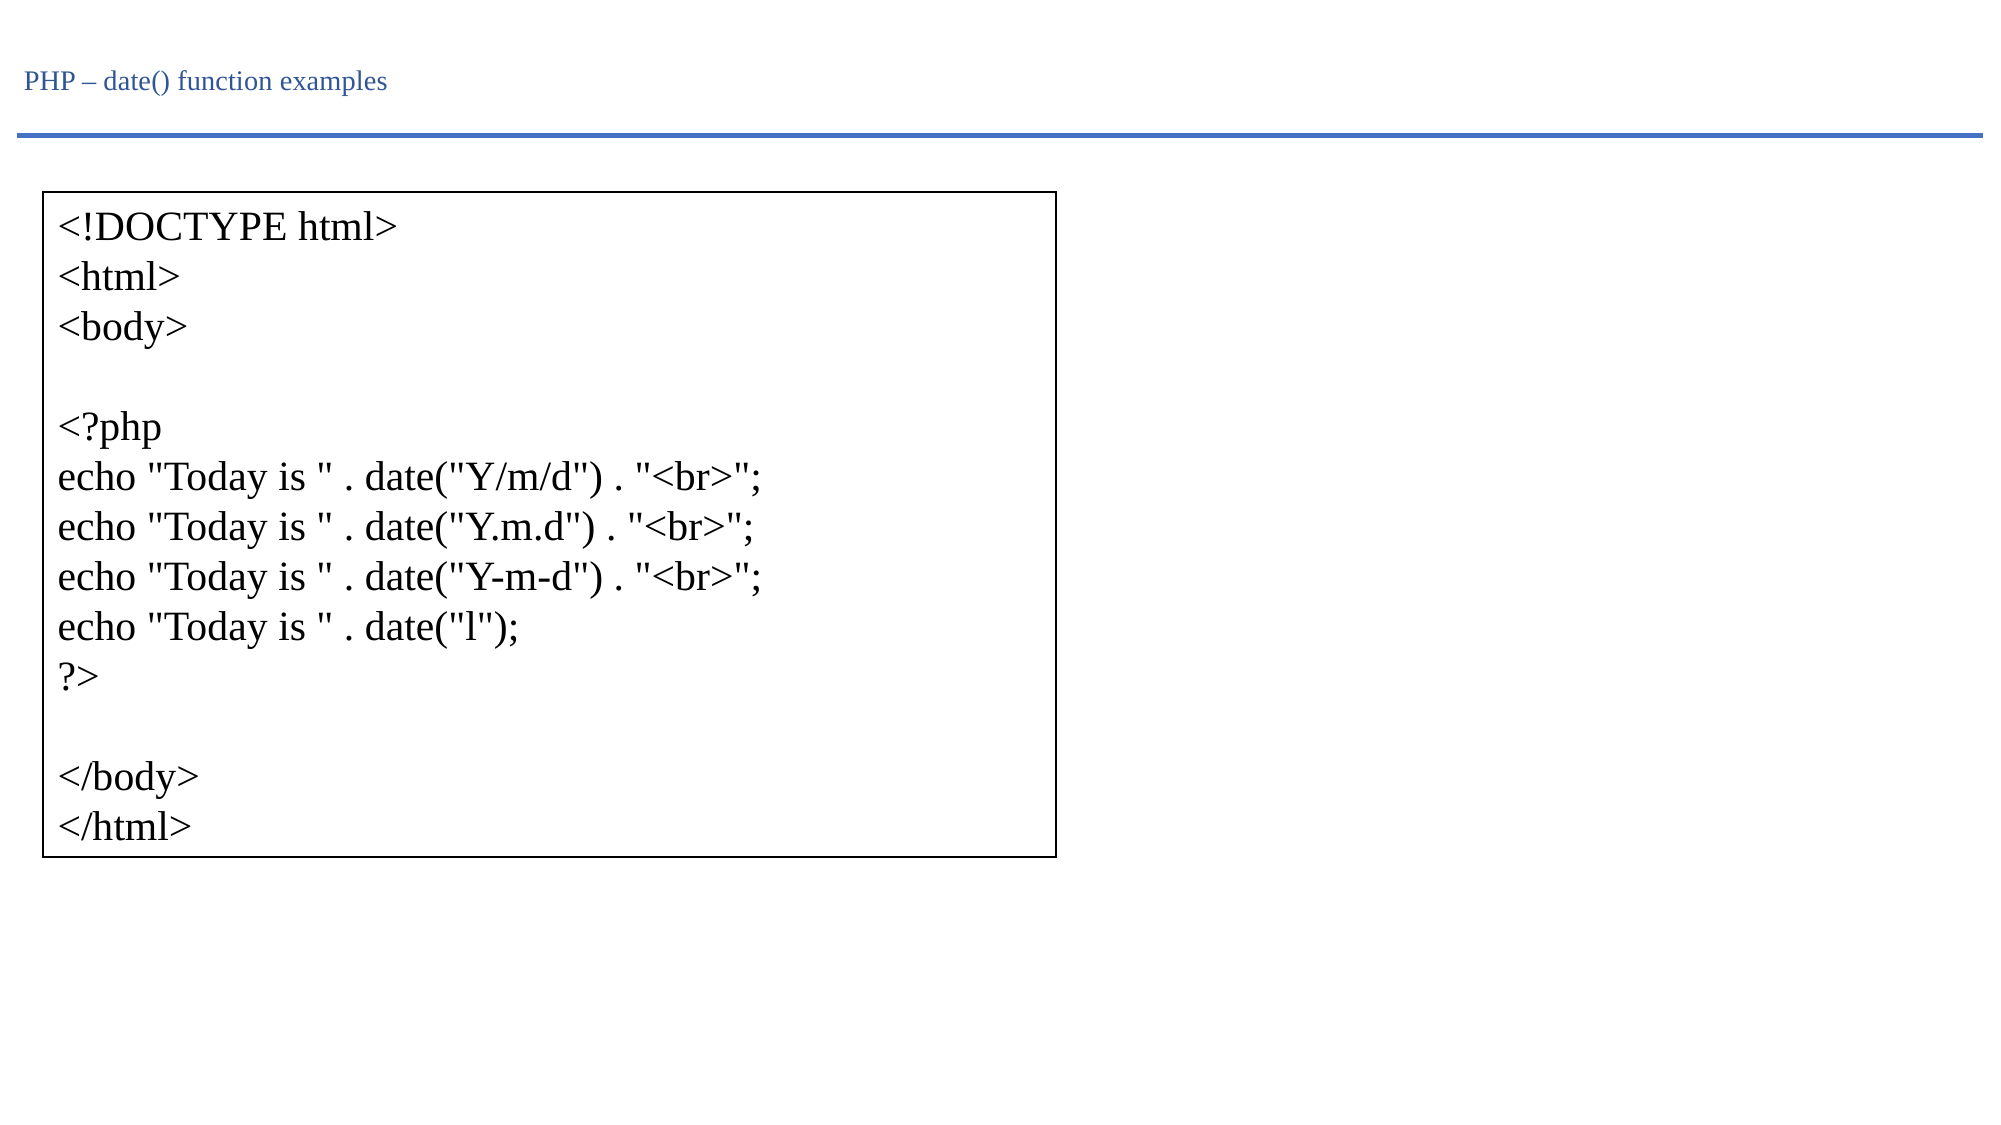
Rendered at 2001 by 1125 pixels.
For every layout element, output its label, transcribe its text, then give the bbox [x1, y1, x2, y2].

title PHP – date() function examples [8, 26, 1974, 140]
text_box <!DOCTYPE html> <html> <body> <?php echo "Today is " . date("Y/m/d") . "<br>"; echo "Today is " . date("Y.m.d") . "<br>"; echo "Today is " . date("Y-m-d") . "<br>"; echo "Today is " . date("l"); ?> </body> </html> [42, 191, 1057, 858]
